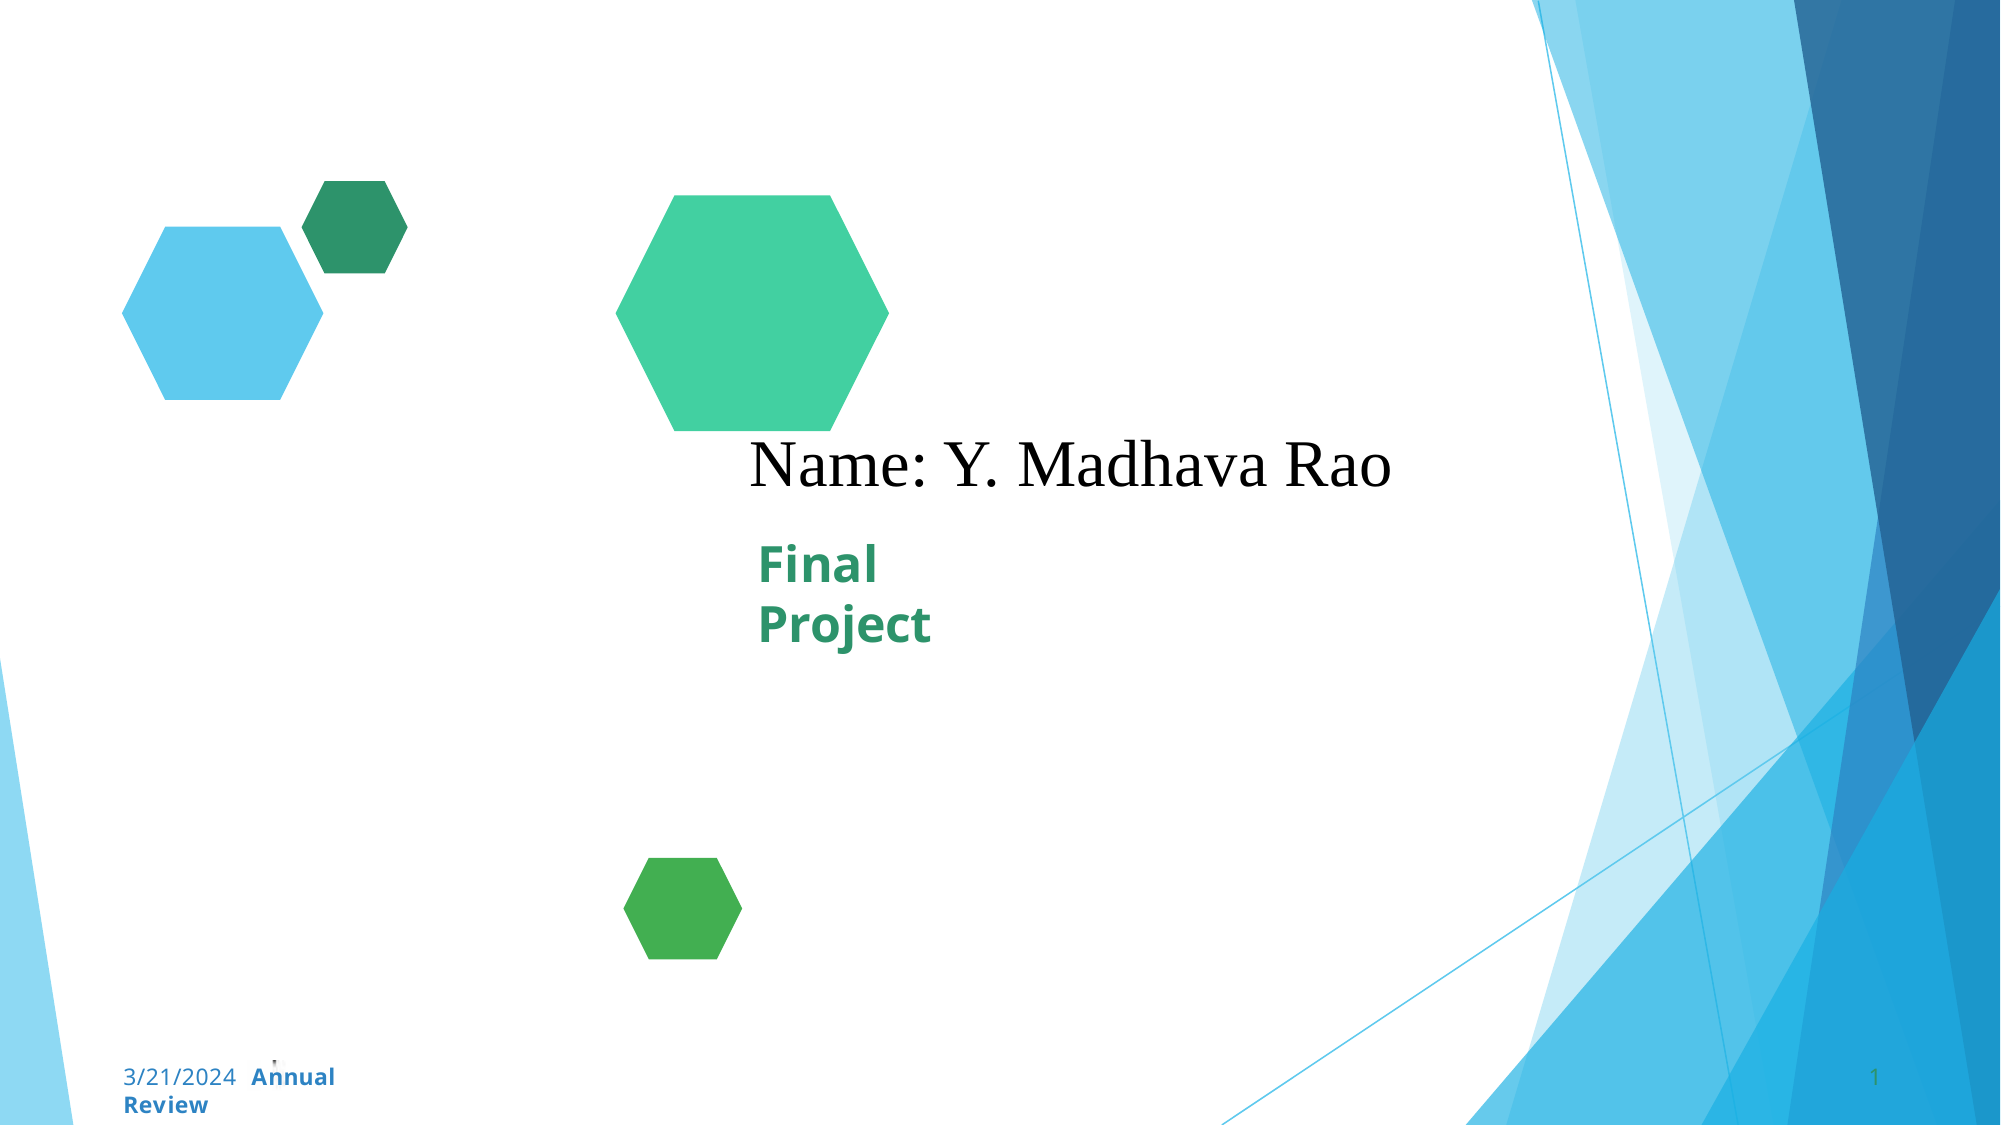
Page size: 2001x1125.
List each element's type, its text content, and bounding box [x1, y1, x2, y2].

text_box [623, 857, 743, 960]
slide_number 1 [1862, 1061, 1888, 1125]
text_box Final Project [755, 530, 1060, 653]
picture [110, 1060, 463, 1094]
text_box 3/21/2024 Annual Review [121, 1103, 417, 1118]
title Name: Y. Madhava Rao [222, 416, 1474, 608]
text_box [615, 195, 890, 416]
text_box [121, 180, 408, 401]
